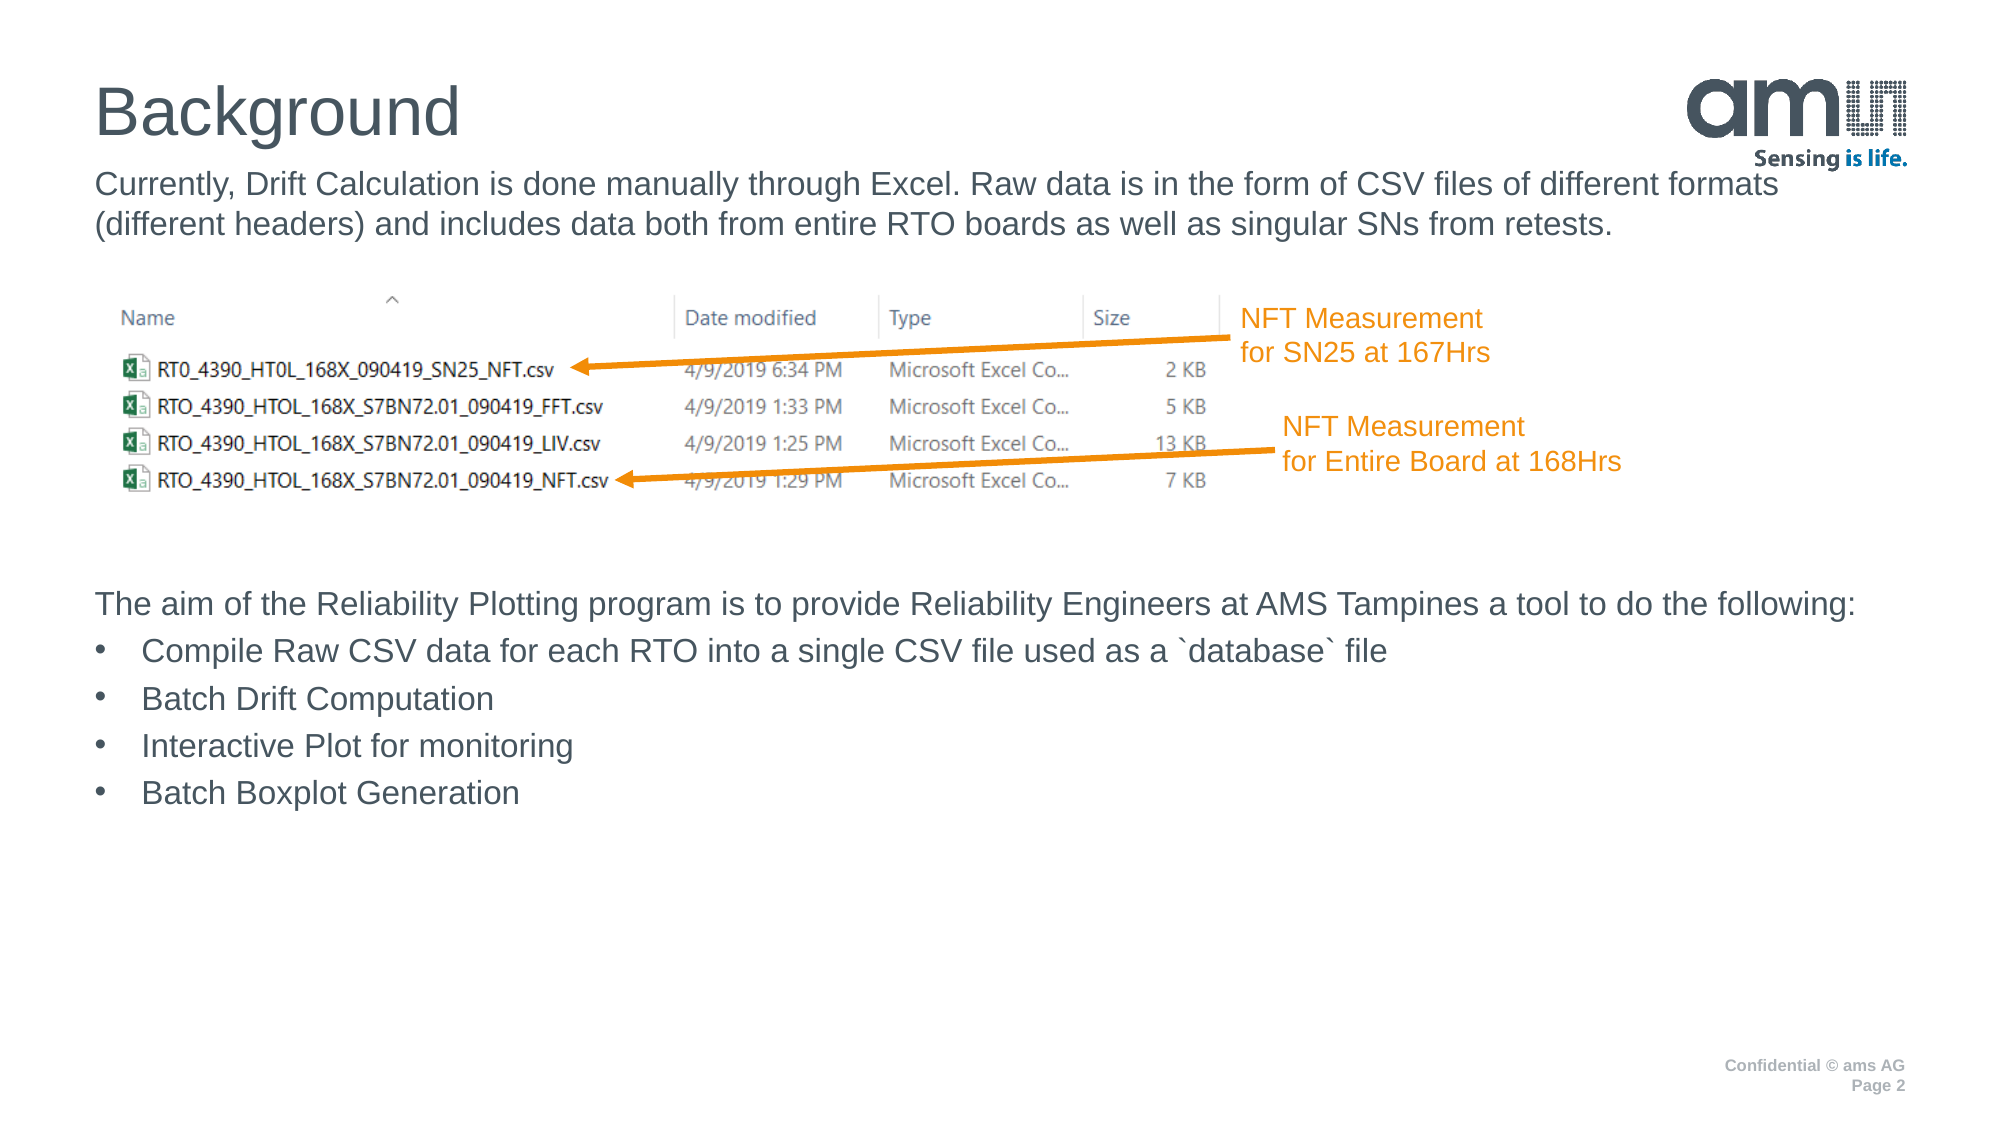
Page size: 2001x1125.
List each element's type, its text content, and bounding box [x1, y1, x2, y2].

picture [1685, 78, 1910, 172]
picture [91, 287, 1238, 522]
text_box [569, 337, 1231, 368]
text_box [614, 449, 1276, 481]
list Currently, Drift Calculation is done manually through Excel. Raw data is in the form of CSV files of different formats (different headers) and includes data both from entire RTO boards as well as singular SNs from retests. The aim of the Reliability Plotting program is to provide Reliability Engineers at AMS Tampines a tool to do the following: Compile Raw CSV data for each RTO into a single CSV file used as a `database` file Batch Drift Computation Interactive Plot for monitoring Batch Boxplot Generation [94, 154, 1904, 1047]
slide_number Confidential © ams AG Page 2 [1551, 1047, 1906, 1103]
text_box NFT Measurement for Entire Board at 168Hrs [1267, 399, 1638, 485]
text_box NFT Measurement for SN25 at 167Hrs [1240, 291, 1507, 377]
title Background [94, 59, 1626, 154]
